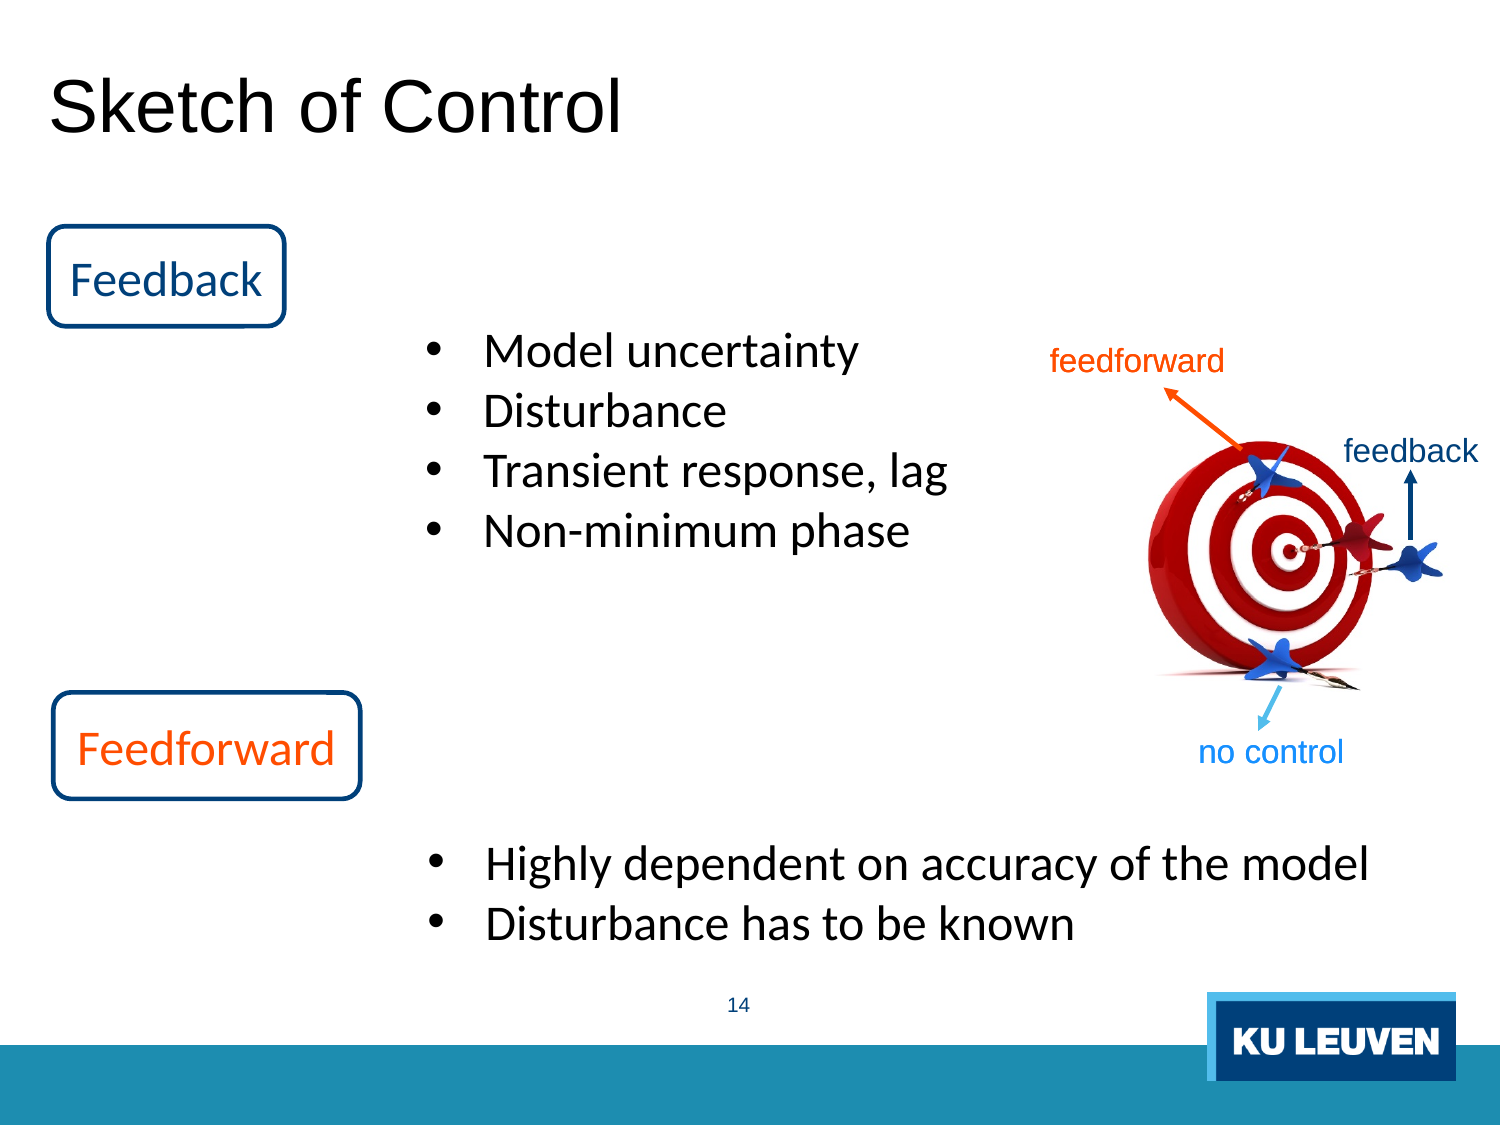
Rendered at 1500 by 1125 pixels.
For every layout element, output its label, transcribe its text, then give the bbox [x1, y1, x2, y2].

picture [1207, 992, 1456, 1081]
text_box Feedforward [52, 691, 362, 800]
title Sketch of Control [48, 0, 1416, 148]
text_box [1033, 331, 1496, 779]
text_box Model uncertainty Disturbance Transient response, lag Non-minimum phase [410, 265, 964, 566]
text_box Feedback [47, 225, 286, 328]
slide_number 14 [596, 992, 750, 1040]
text_box Highly dependent on accuracy of the model Disturbance has to be known [412, 763, 1386, 958]
